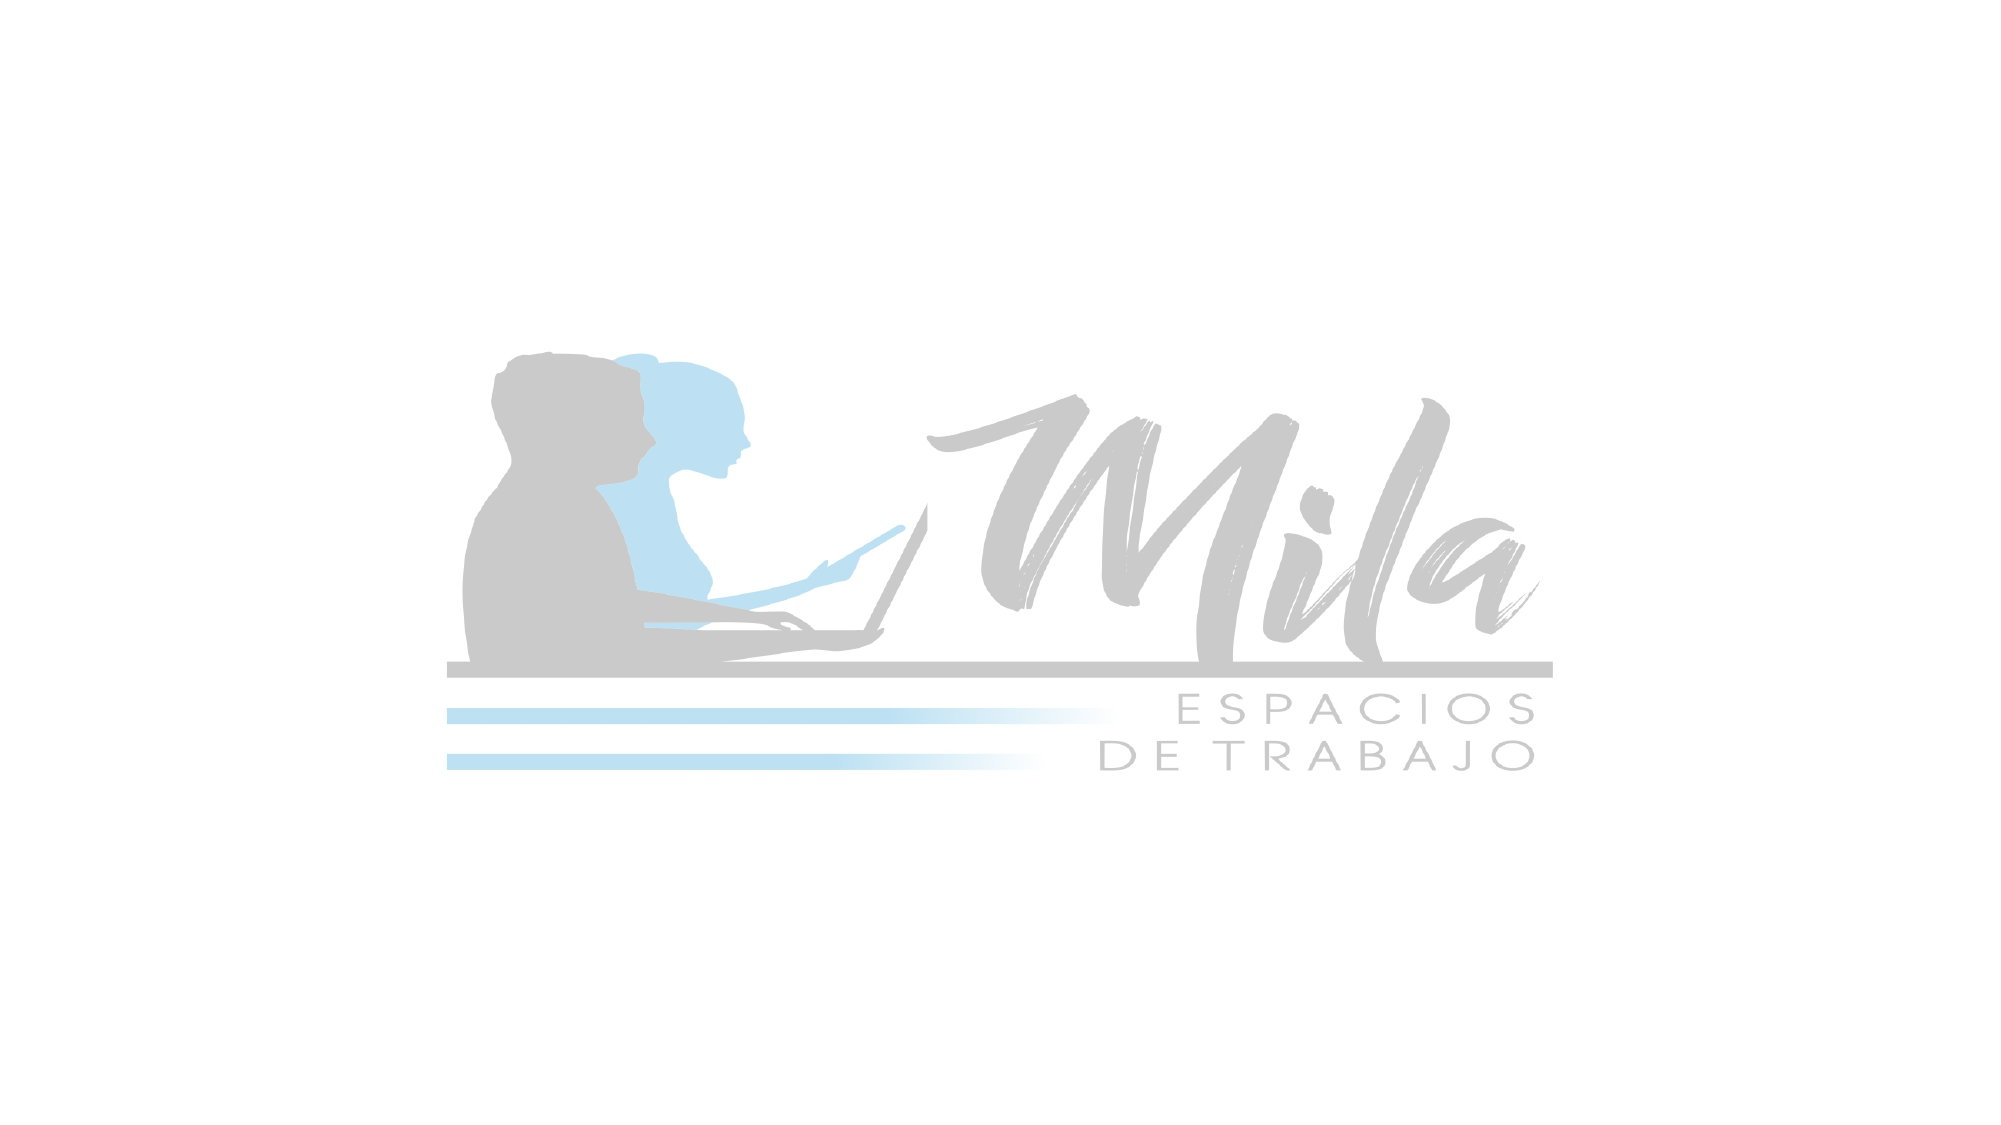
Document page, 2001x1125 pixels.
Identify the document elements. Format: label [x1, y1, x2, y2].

text_box [215, 0, 1785, 1125]
